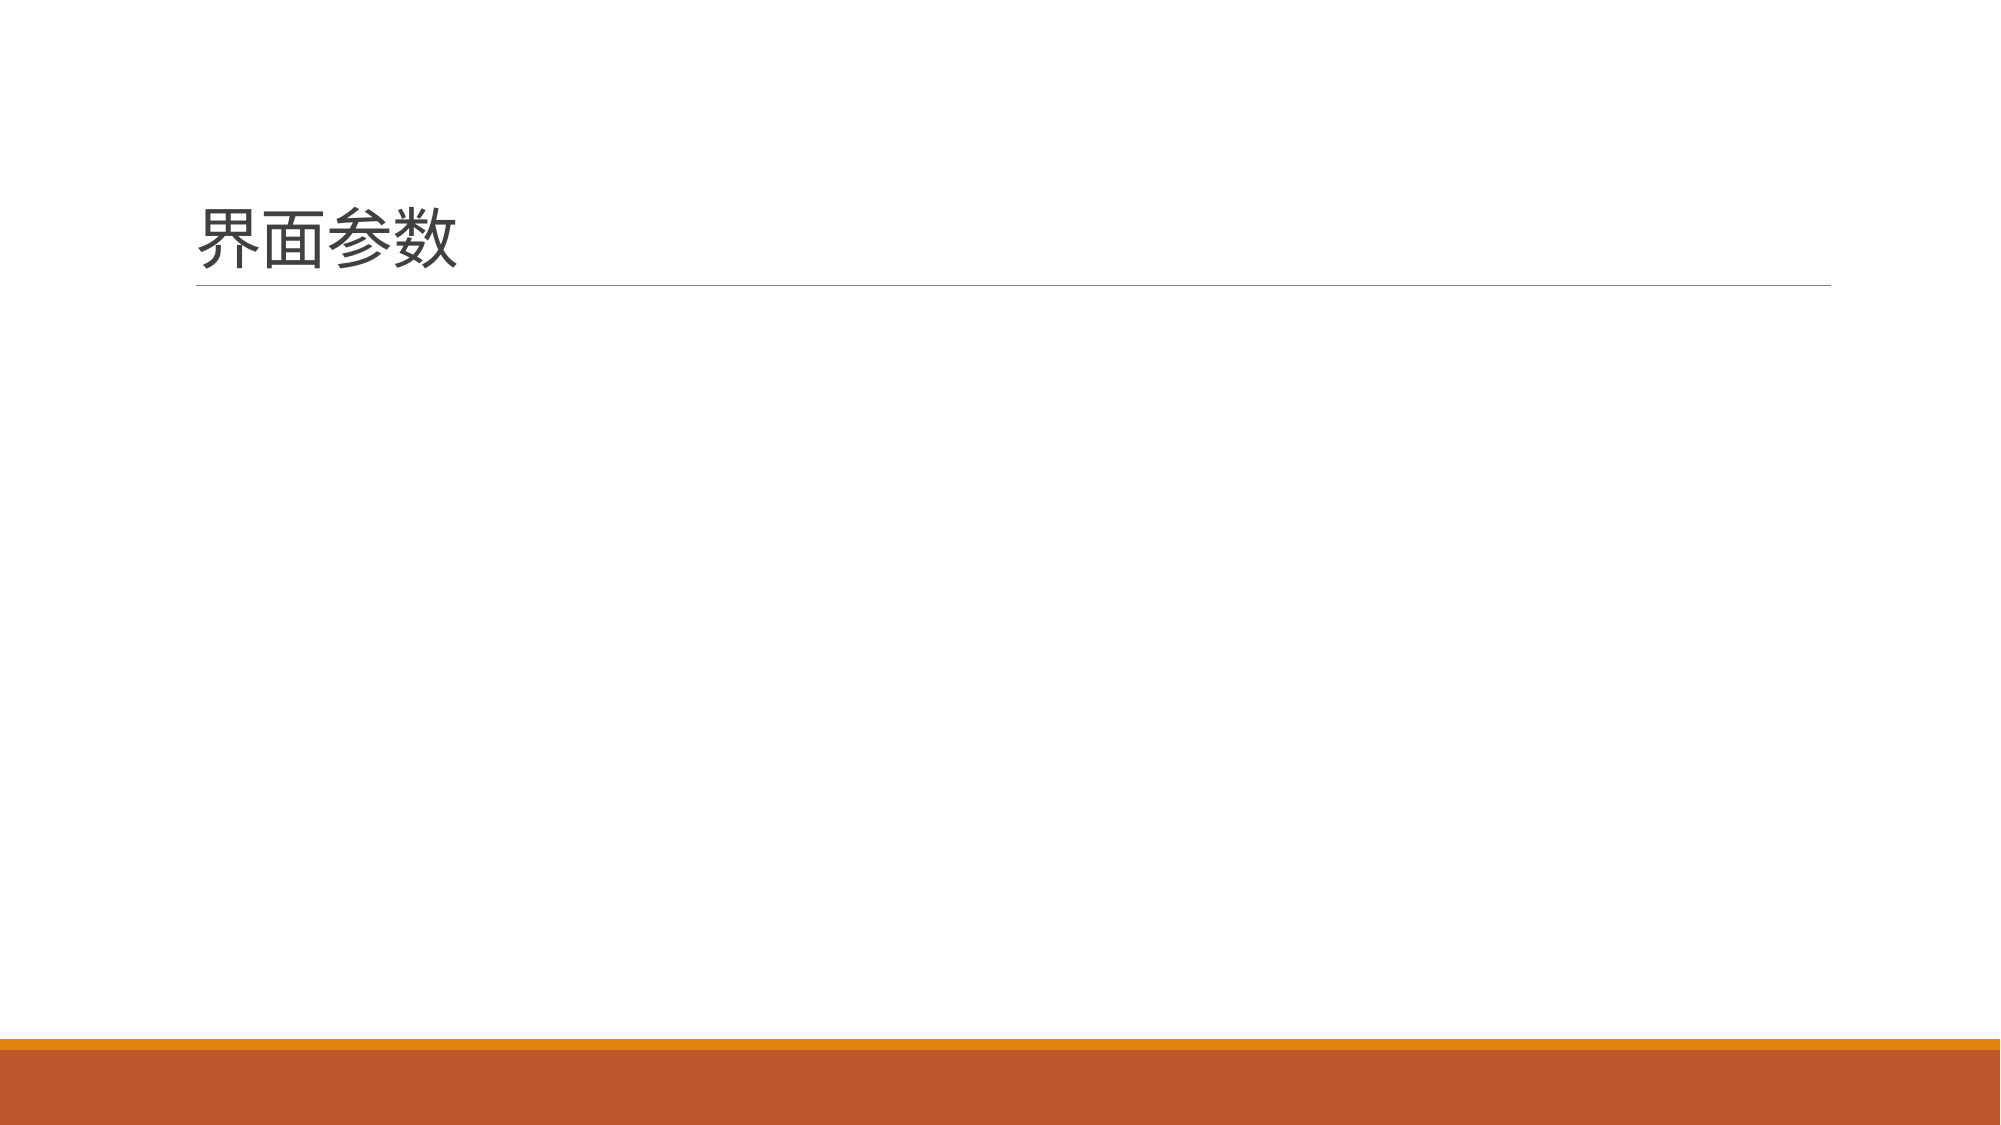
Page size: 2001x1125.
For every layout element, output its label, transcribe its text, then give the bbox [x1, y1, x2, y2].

title 界面参数 [180, 47, 1830, 285]
